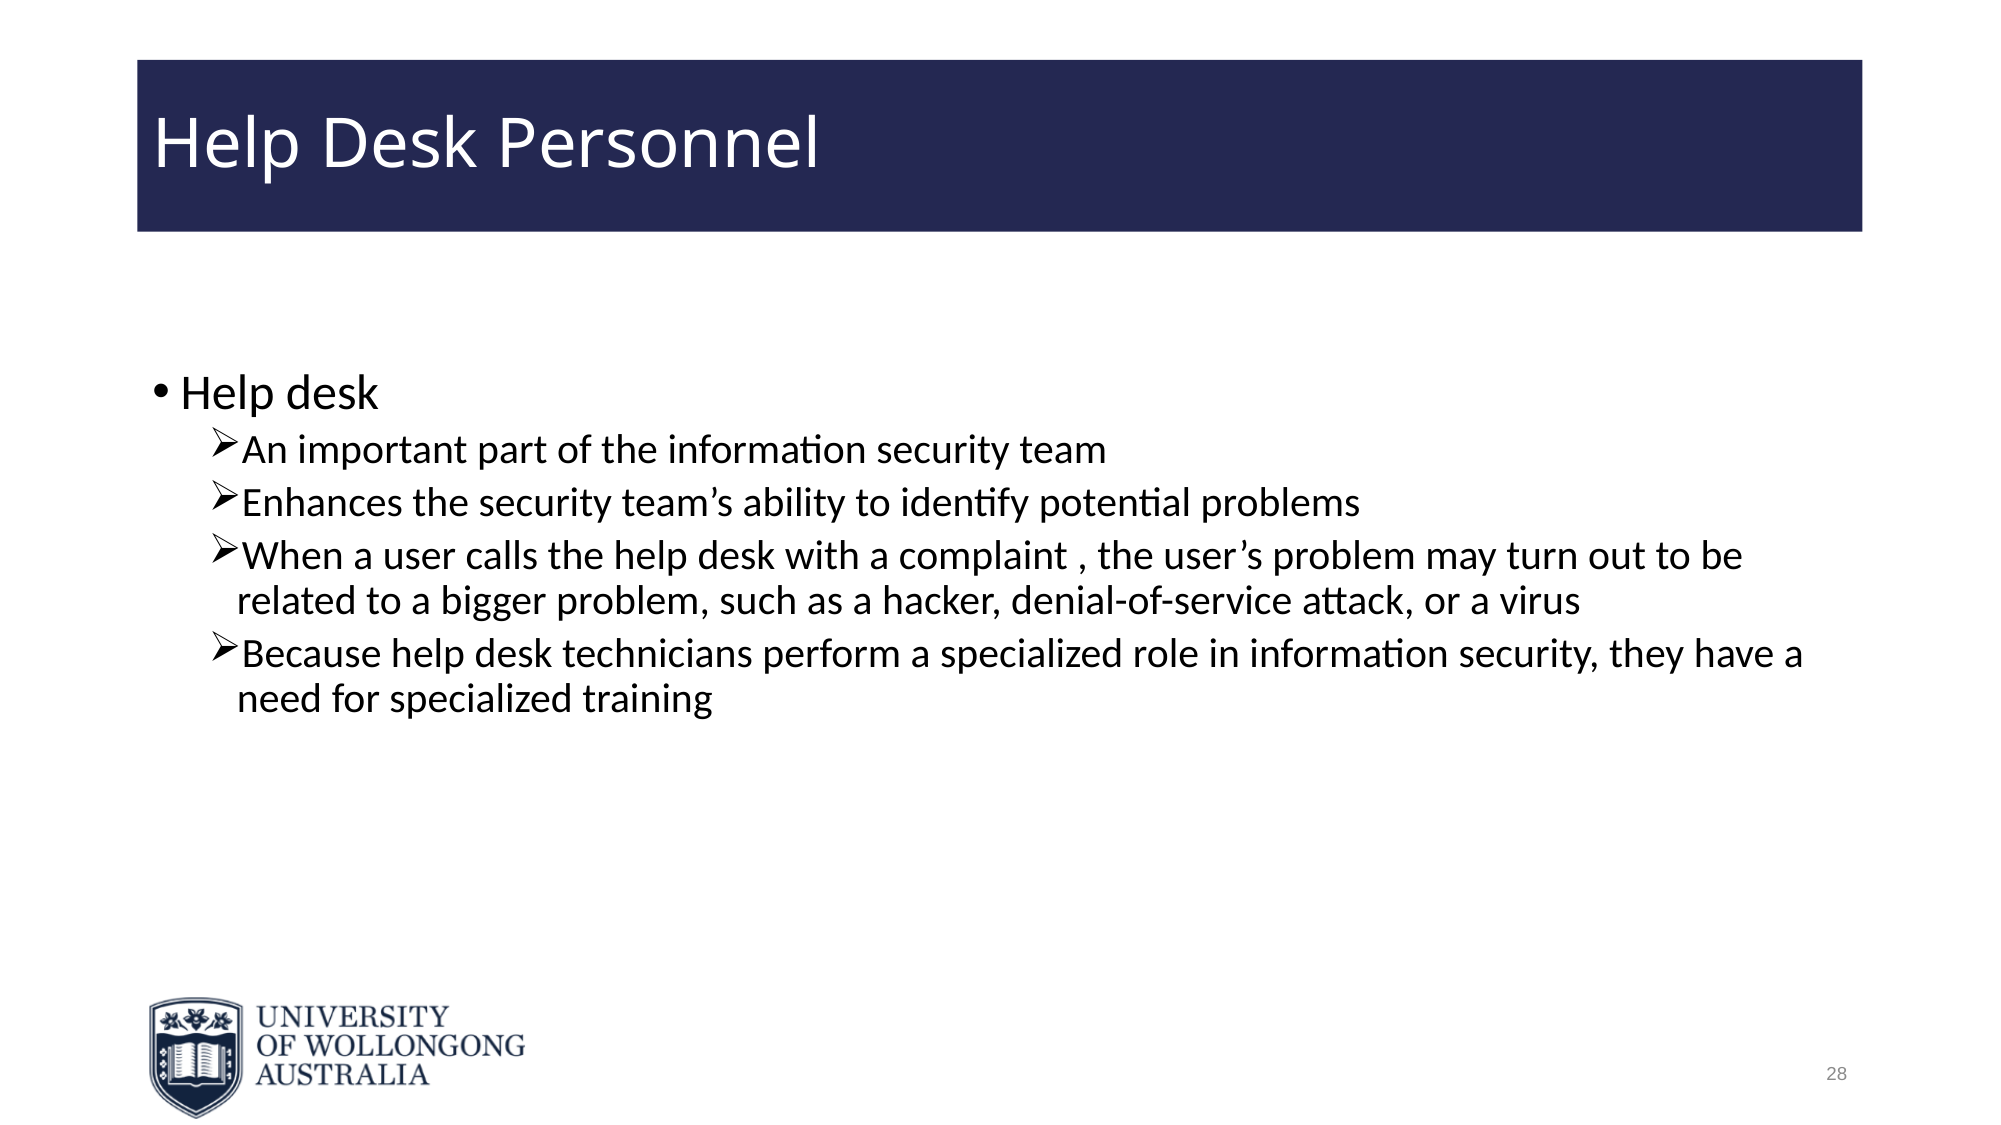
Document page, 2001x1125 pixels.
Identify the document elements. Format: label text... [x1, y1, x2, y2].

list Help desk An important part of the information security team Enhances the security team’s ability to identify potential problems When a user calls the help desk with a complaint , the user’s problem may turn out to be related to a bigger problem, such as a hacker, denial-of-service attack, or a virus Because help desk technicians perform a specialized role in information security, they have a need for specialized training [137, 358, 1863, 823]
title Help Desk Personnel [137, 59, 1863, 232]
slide_number 28 [1412, 1042, 1863, 1103]
picture [137, 987, 548, 1125]
